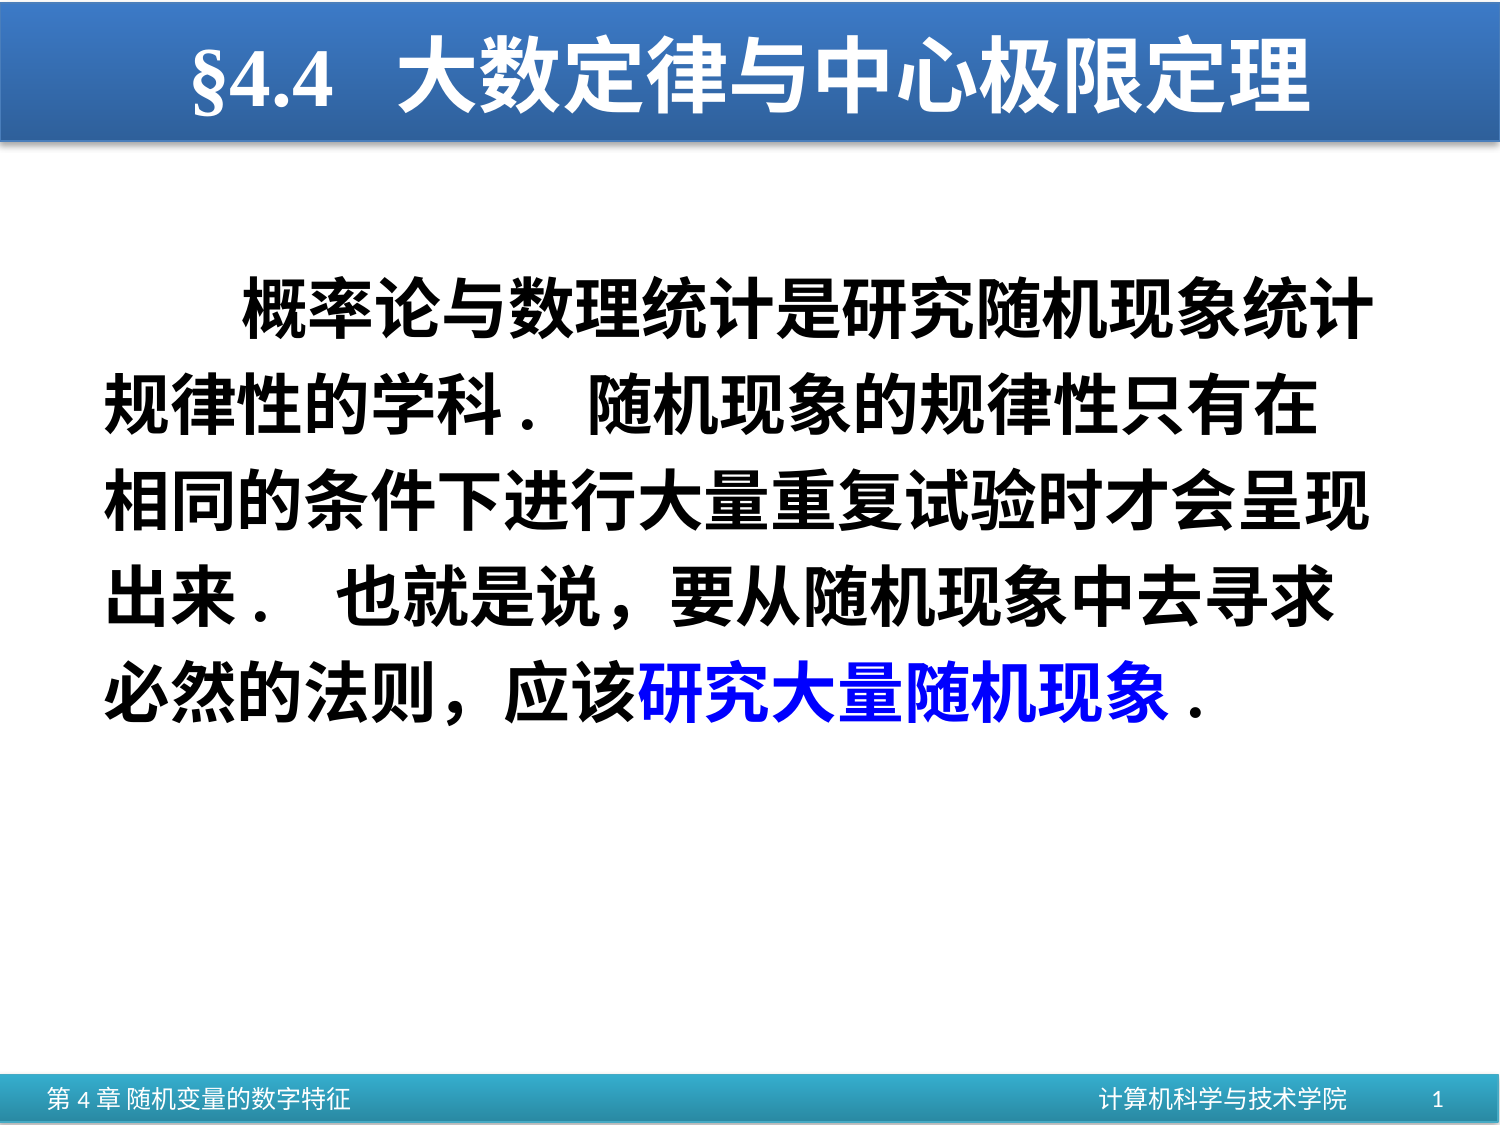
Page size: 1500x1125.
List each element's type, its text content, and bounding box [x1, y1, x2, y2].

text_box 概率论与数理统计是研究随机现象统计规律性的学科. 随机现象的规律性只有在相同的条件下进行大量重复试验时才会呈现出来. 也就是说，要从随机现象中去寻求必然的法则，应该研究大量随机现象. [88, 243, 1401, 738]
title §4.4 大数定律与中心极限定理 [75, 15, 1425, 132]
